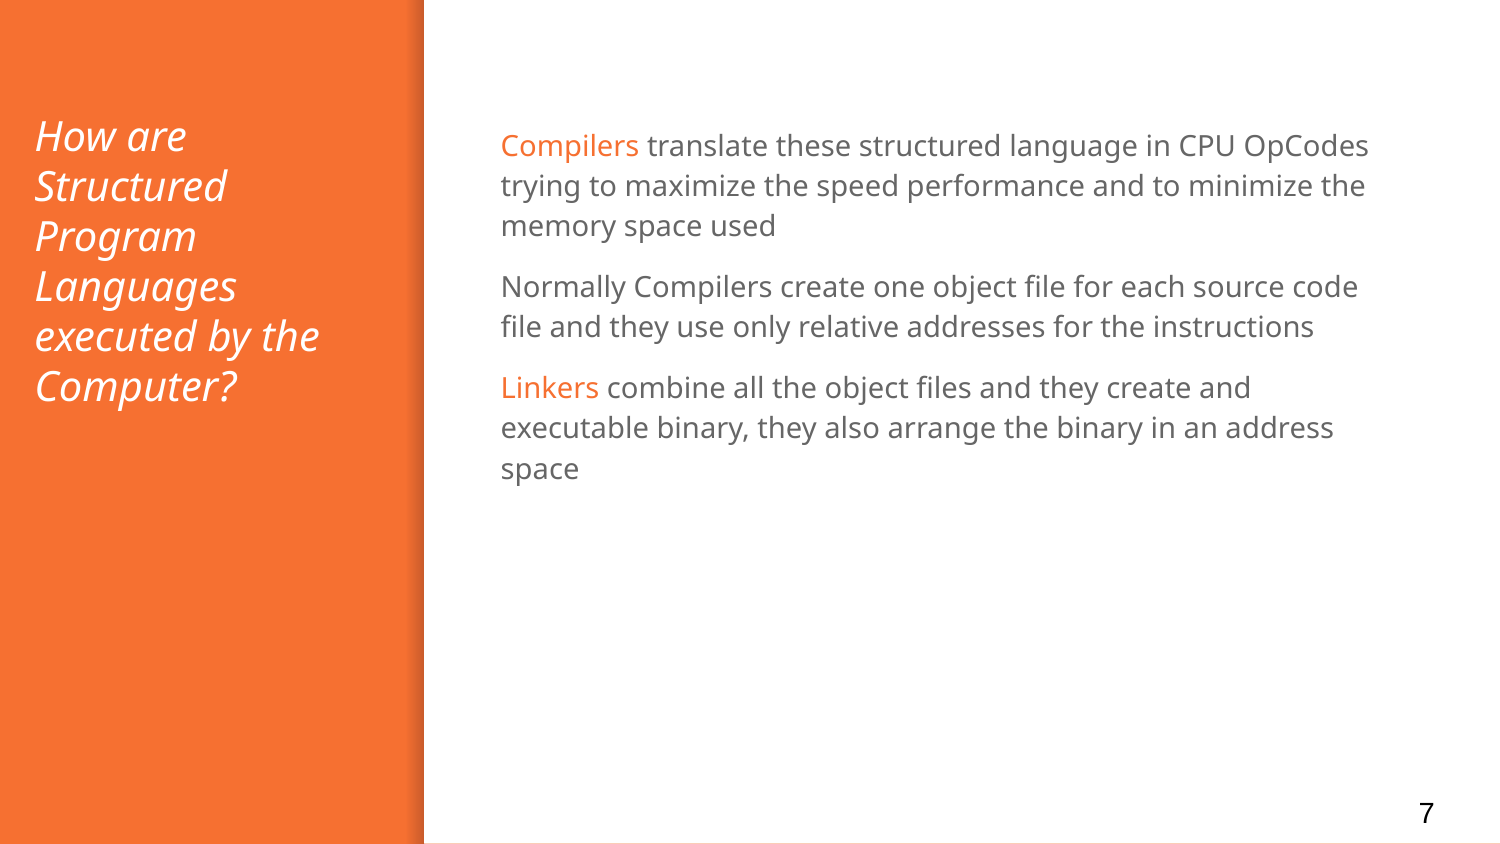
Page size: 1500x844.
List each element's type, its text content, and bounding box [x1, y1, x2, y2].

list Compilers translate these structured language in CPU OpCodes trying to maximize the speed performance and to minimize the memory space used Normally Compilers create one object file for each source code file and they use only relative addresses for the instructions Linkers combine all the object files and they create and executable binary, they also arrange the binary in an address space [485, 106, 1404, 526]
slide_number 7 [1403, 779, 1494, 844]
title How are Structured Program Languages executed by the Computer? [19, 94, 403, 748]
